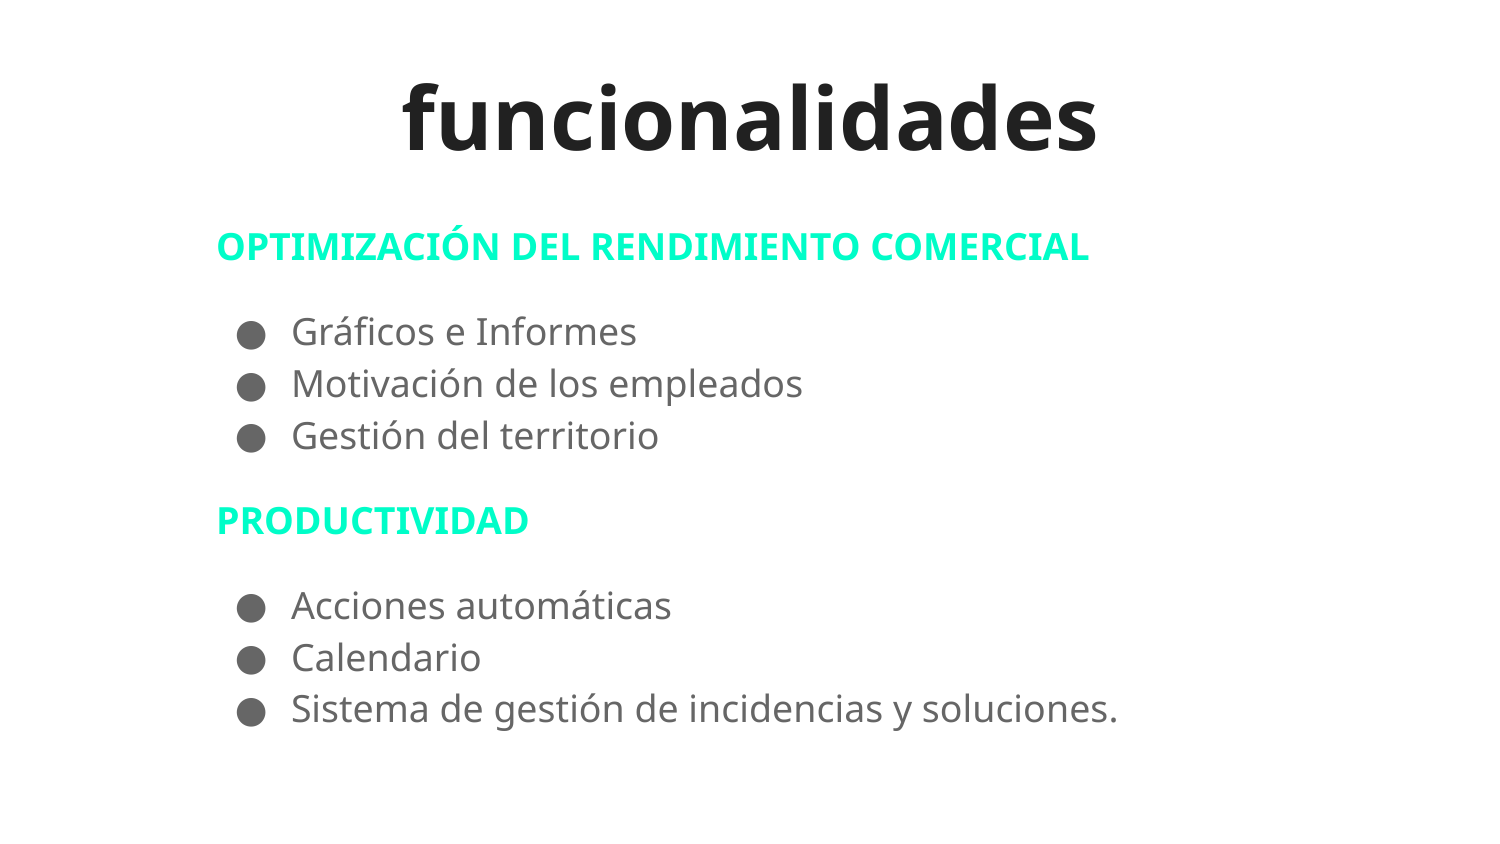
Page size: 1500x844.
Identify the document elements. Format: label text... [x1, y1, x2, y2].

list OPTIMIZACIÓN DEL RENDIMIENTO COMERCIAL Gráficos e Informes Motivación de los empleados Gestión del territorio PRODUCTIVIDAD Acciones automáticas Calendario Sistema de gestión de incidencias y soluciones. [51, 201, 1449, 750]
title funcionalidades [51, 48, 1449, 180]
